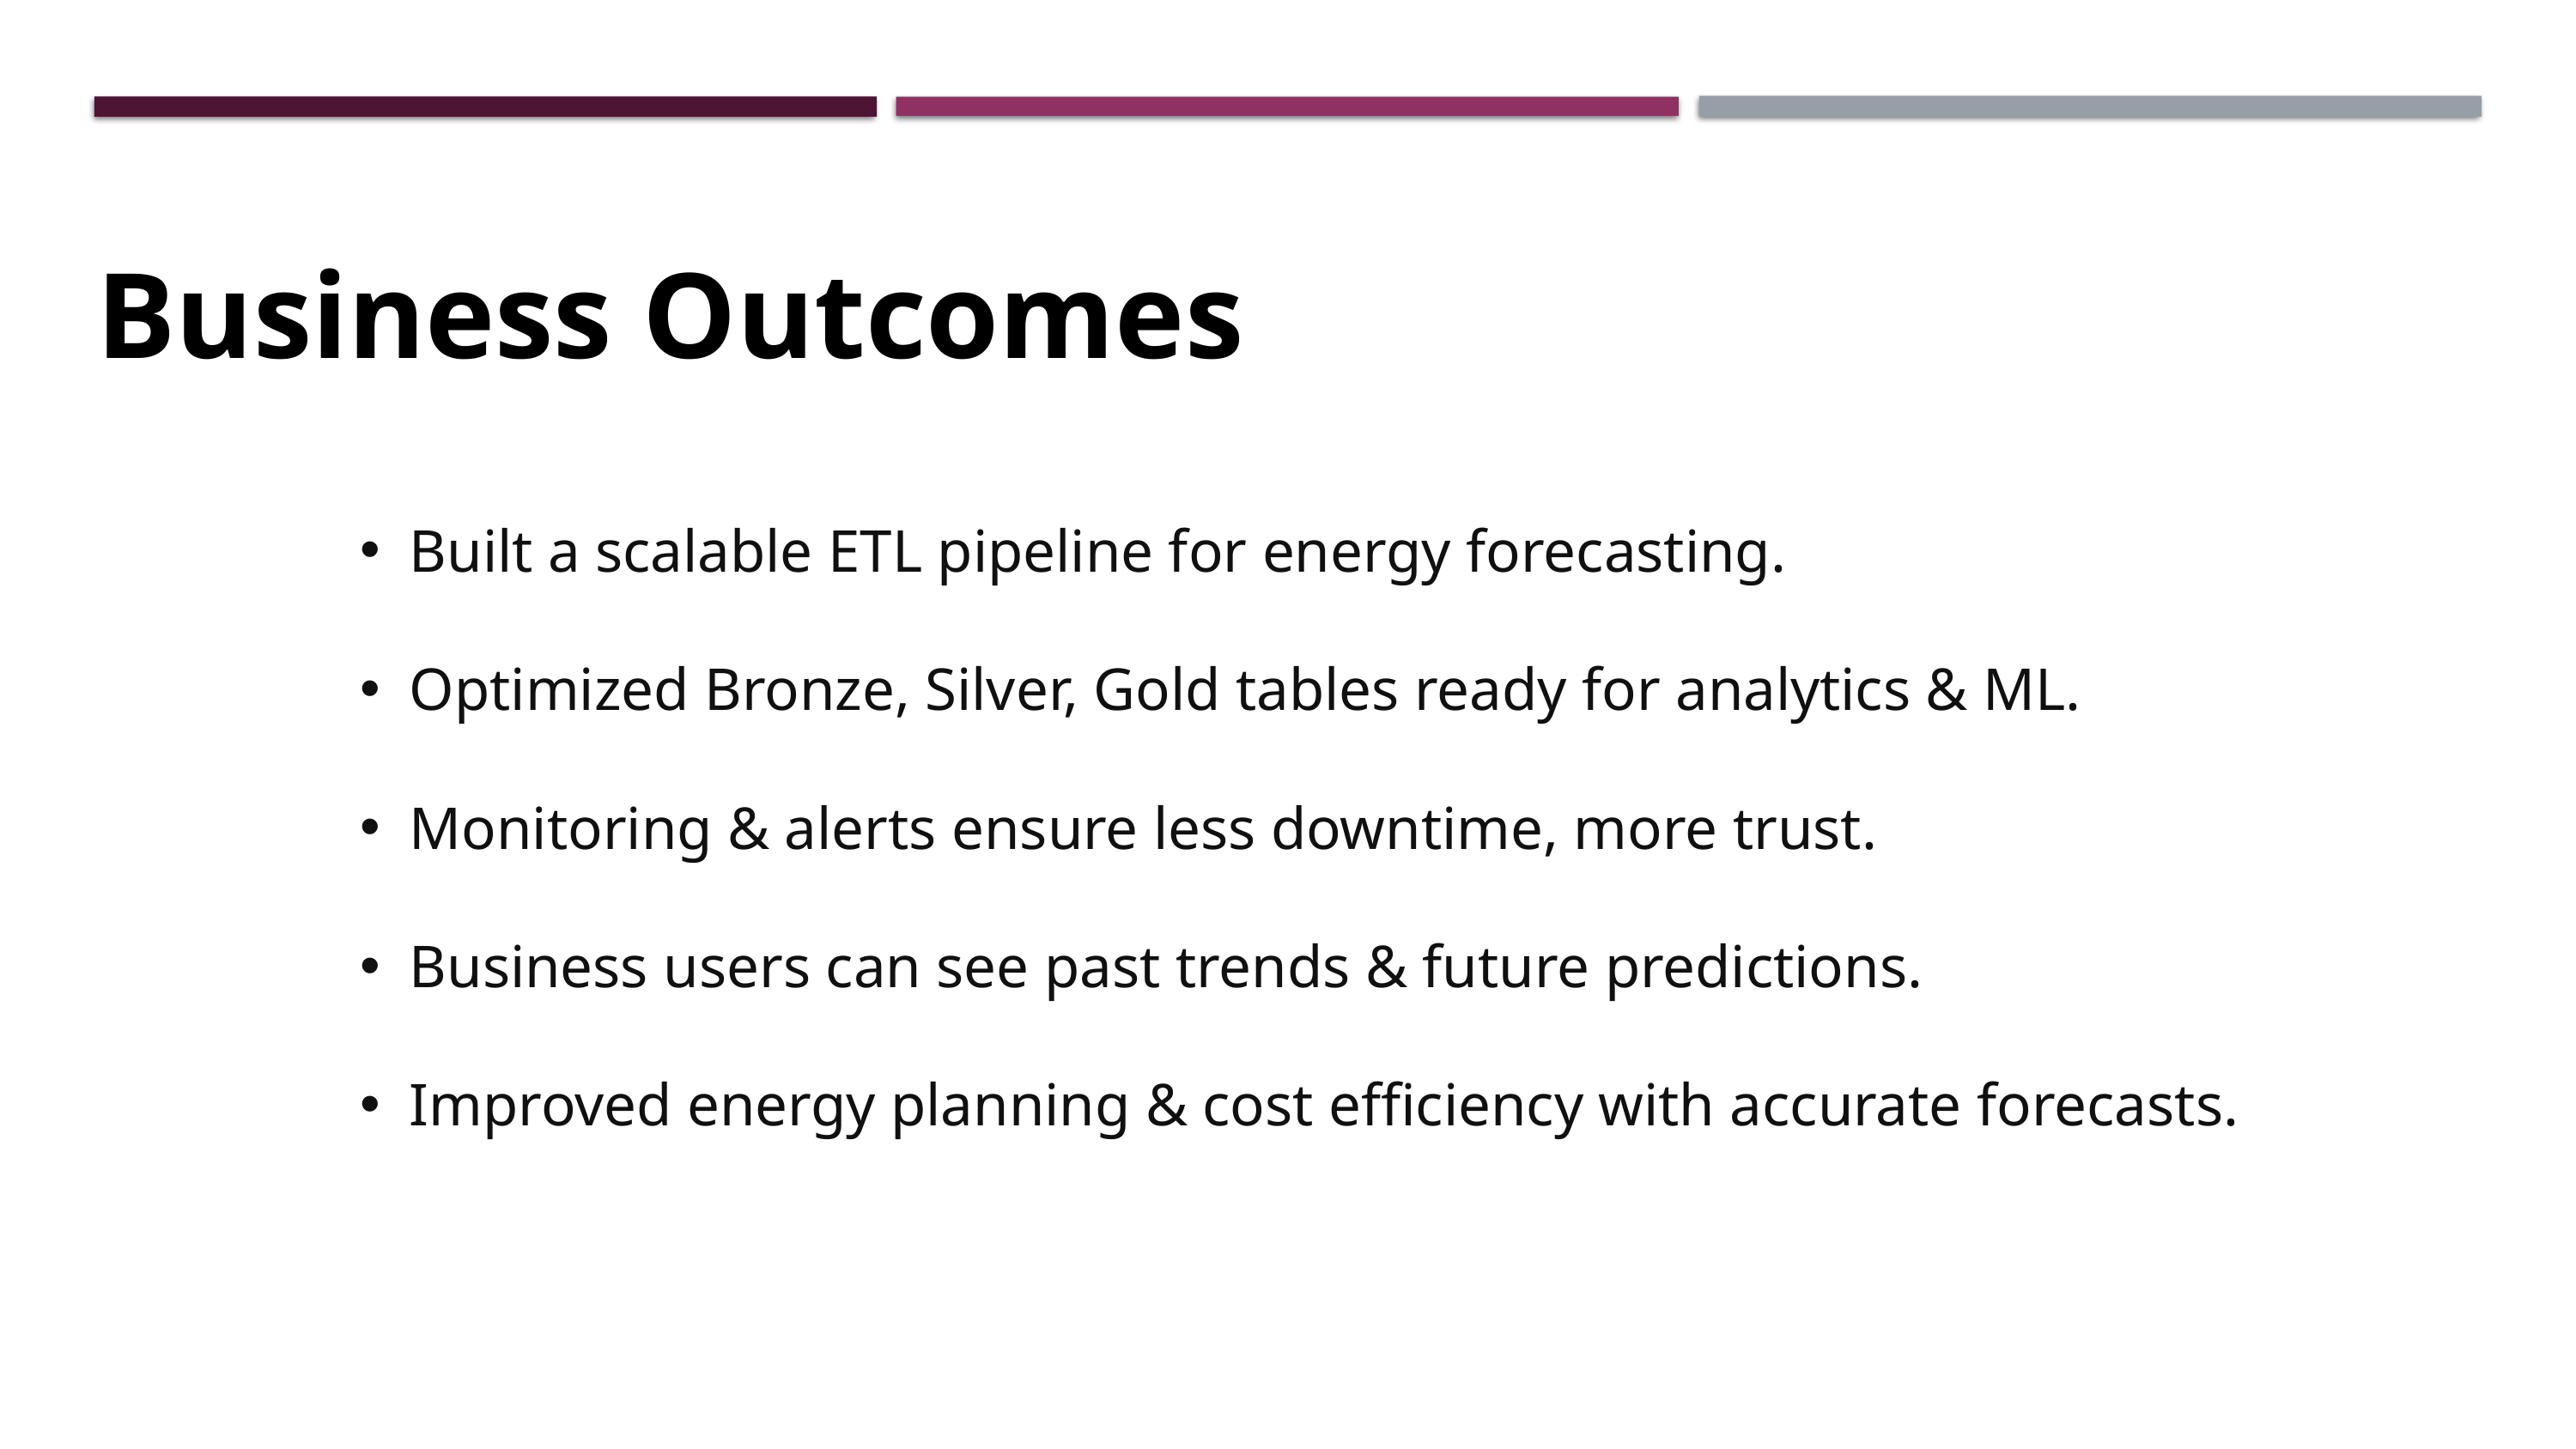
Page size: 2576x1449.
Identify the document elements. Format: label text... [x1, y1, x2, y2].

text_box Built a scalable ETL pipeline for energy forecasting. Optimized Bronze, Silver, Gold tables ready for analytics & ML. Monitoring & alerts ensure less downtime, more trust. Business users can see past trends & future predictions. Improved energy planning & cost efficiency with accurate forecasts. [311, 445, 2394, 1276]
text_box Business Outcomes [96, 230, 1531, 535]
